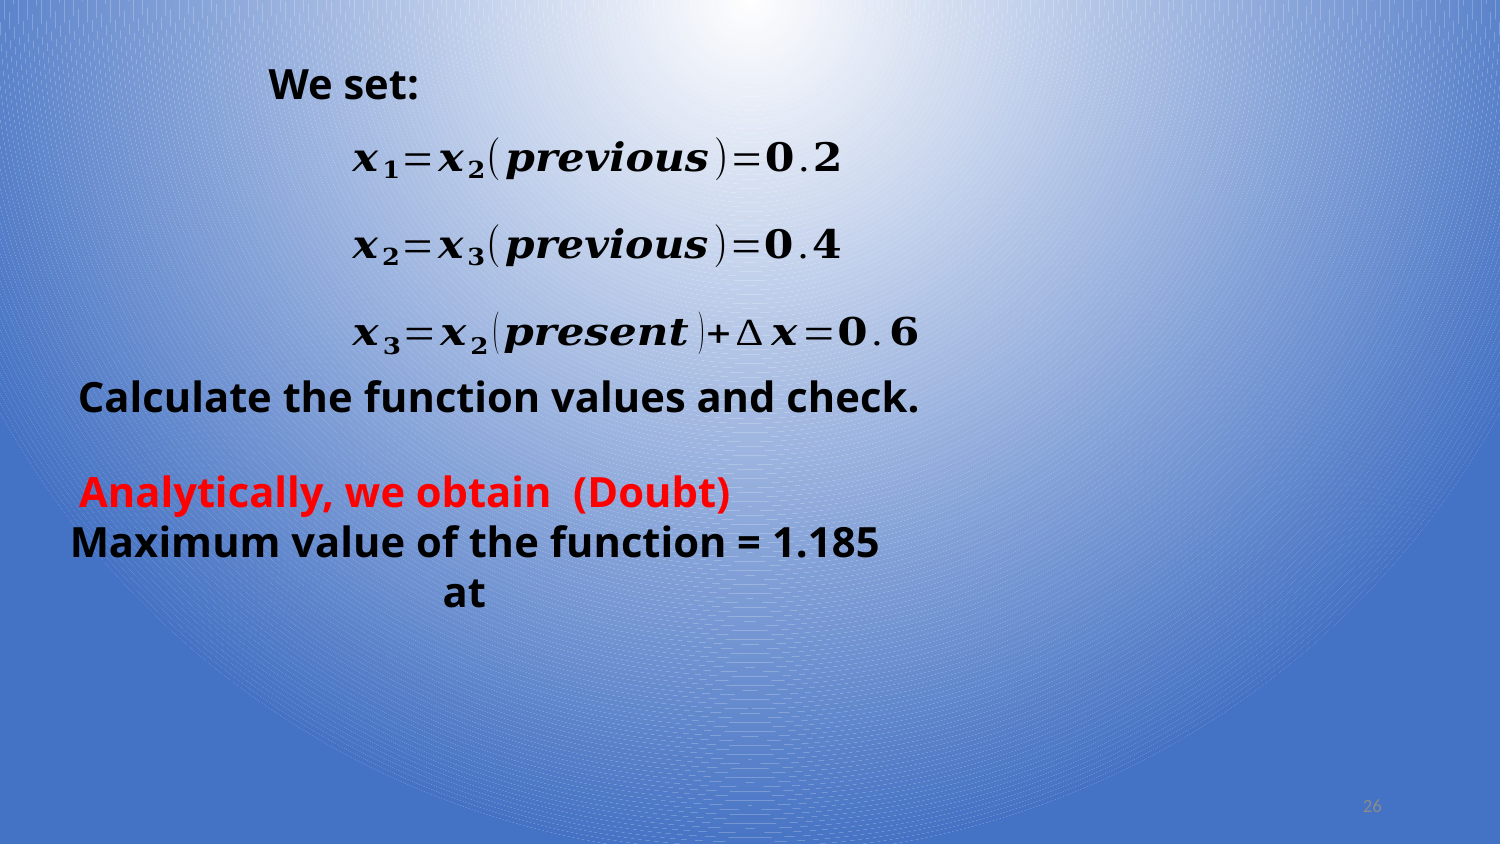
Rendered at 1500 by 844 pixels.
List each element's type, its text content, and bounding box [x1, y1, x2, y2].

text_box We set: [0, 21, 688, 145]
text_box Calculate the function values and check. [0, 333, 988, 458]
slide_number 26 [1059, 782, 1397, 827]
